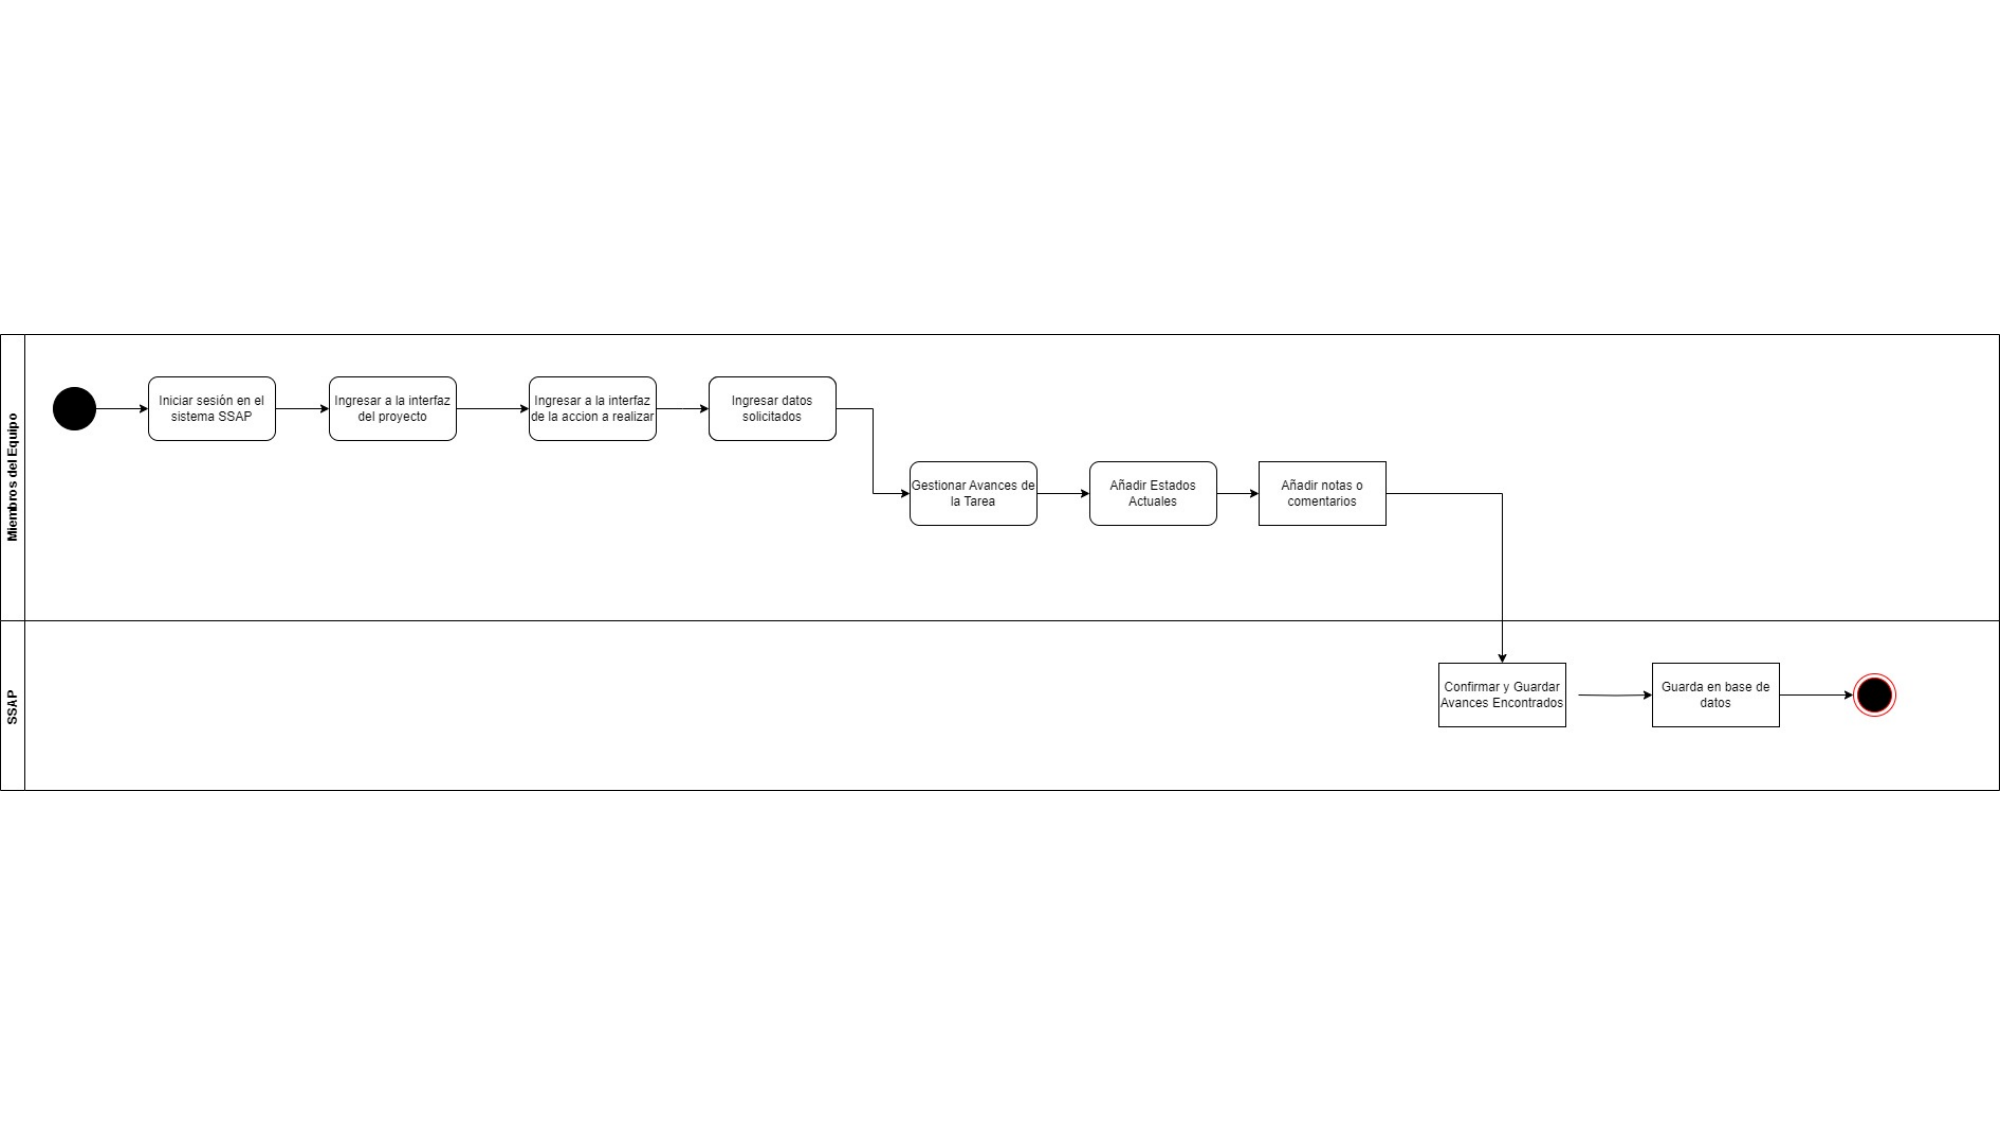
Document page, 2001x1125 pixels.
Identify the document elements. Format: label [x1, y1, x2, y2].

picture [0, 334, 2000, 791]
